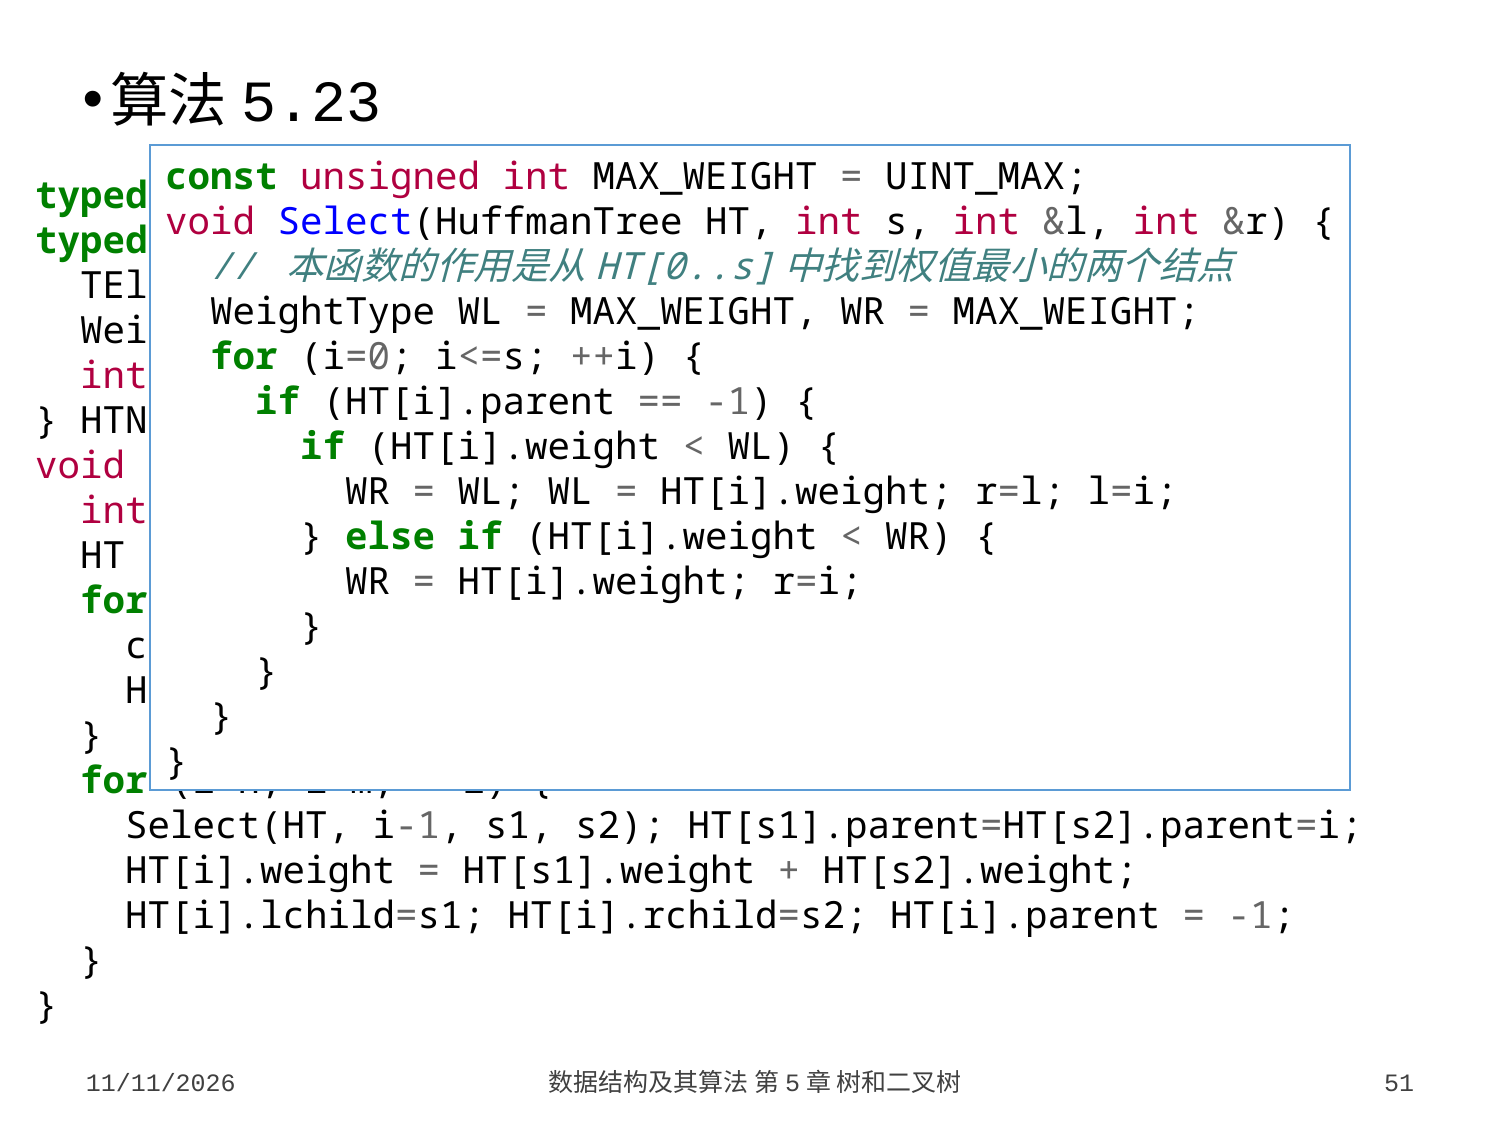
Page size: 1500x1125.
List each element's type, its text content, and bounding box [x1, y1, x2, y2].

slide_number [70, 1045, 259, 1105]
text_box typedef unsigned int WeightType; typedef struct { TElemType data; WeightType weight; // 叶子权值的类型 int parent, lchild, rchild; // 三叉静态链表 } HTNode, *HuffmanTree; void CreateHuffmanTree(HuffmanTree &HT, int n) { int m = 2*n-1; // 最终将得到2n-1个结点 HT = new HTNode[m]; for (i=0; i<n; ++i) { cin >> HT[i].data >> HT[i].weight; HT[i].lchild = HT[i].rchild = HT[i].parent = -1; } for (i=n; i<m; ++i) { Select(HT, i-1, s1, s2); HT[s1].parent=HT[s2].parent=i; HT[i].weight = HT[s1].weight + HT[s2].weight; HT[i].lchild=s1; HT[i].rchild=s2; HT[i].parent = -1; } } [20, 163, 1378, 1033]
list 算法5.23 [70, 58, 1430, 1022]
slide_number 51 [1251, 1045, 1430, 1105]
footer 数据结构及其算法 第5章 树和二叉树 [276, 1045, 1235, 1105]
text_box const unsigned int MAX_WEIGHT = UINT_MAX; void Select(HuffmanTree HT, int s, int &l, int &r) { // 本函数的作用是从HT[0..s]中找到权值最小的两个结点 WeightType WL = MAX_WEIGHT, WR = MAX_WEIGHT; for (i=0; i<=s; ++i) { if (HT[i].parent == -1) { if (HT[i].weight < WL) { WR = WL; WL = HT[i].weight; r=l; l=i; } else if (HT[i].weight < WR) { WR = HT[i].weight; r=i; } } } } [149, 144, 1351, 791]
